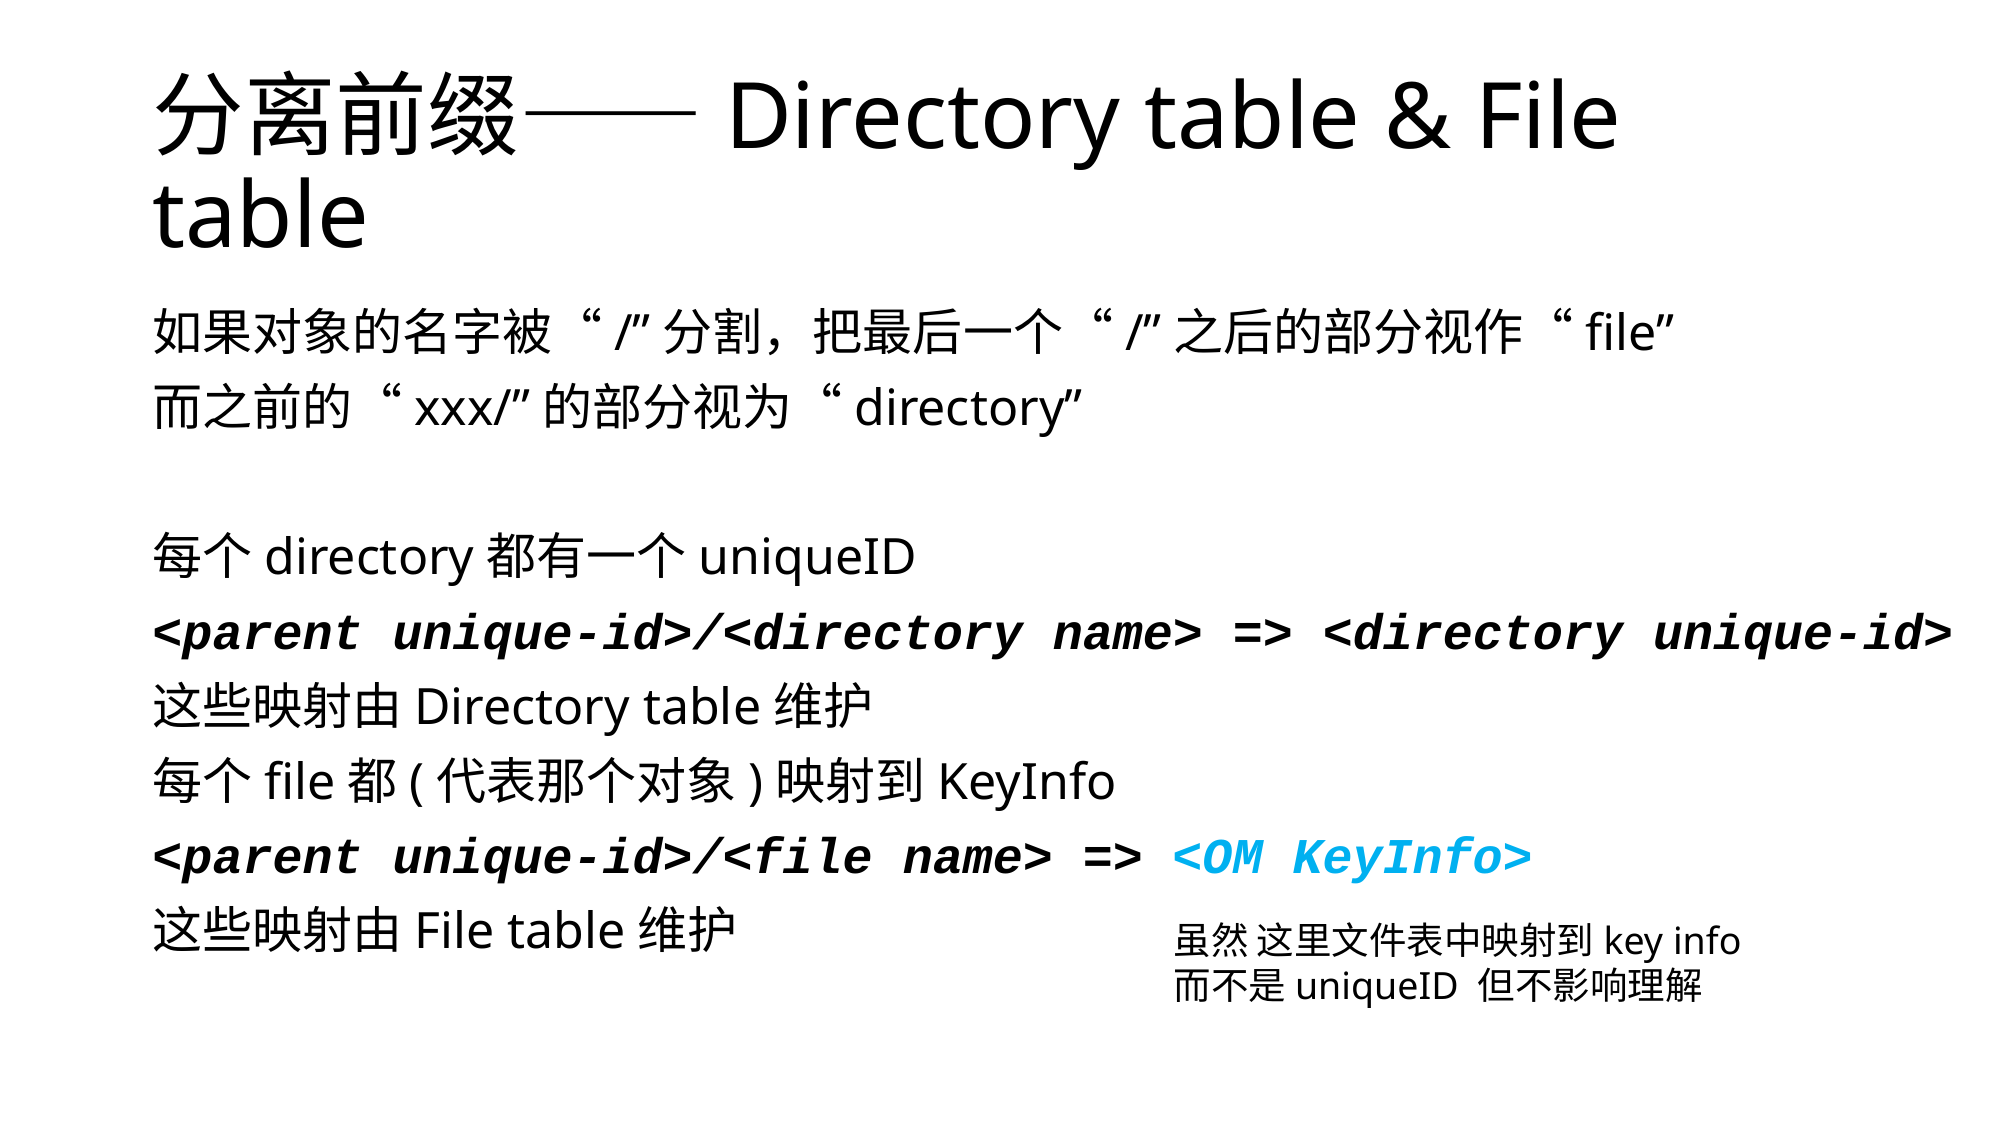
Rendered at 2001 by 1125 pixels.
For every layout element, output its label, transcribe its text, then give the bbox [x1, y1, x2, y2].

title 分离前缀——Directory table & File table [137, 59, 1863, 278]
list 如果对象的名字被“/”分割，把最后一个“/”之后的部分视作“file” 而之前的“xxx/”的部分视为“directory” 每个directory都有一个uniqueID <parent unique-id>/<directory name> => <directory unique-id> 这些映射由Directory table维护 每个file都(代表那个对象)映射到KeyInfo <parent unique-id>/<file name> => <OM KeyInfo> 这些映射由File table维护 [137, 299, 1980, 1014]
text_box 虽然 这里文件表中映射到key info 而不是uniqueID 但不影响理解 [1158, 910, 1796, 1015]
text_box [1527, 963, 1900, 1070]
